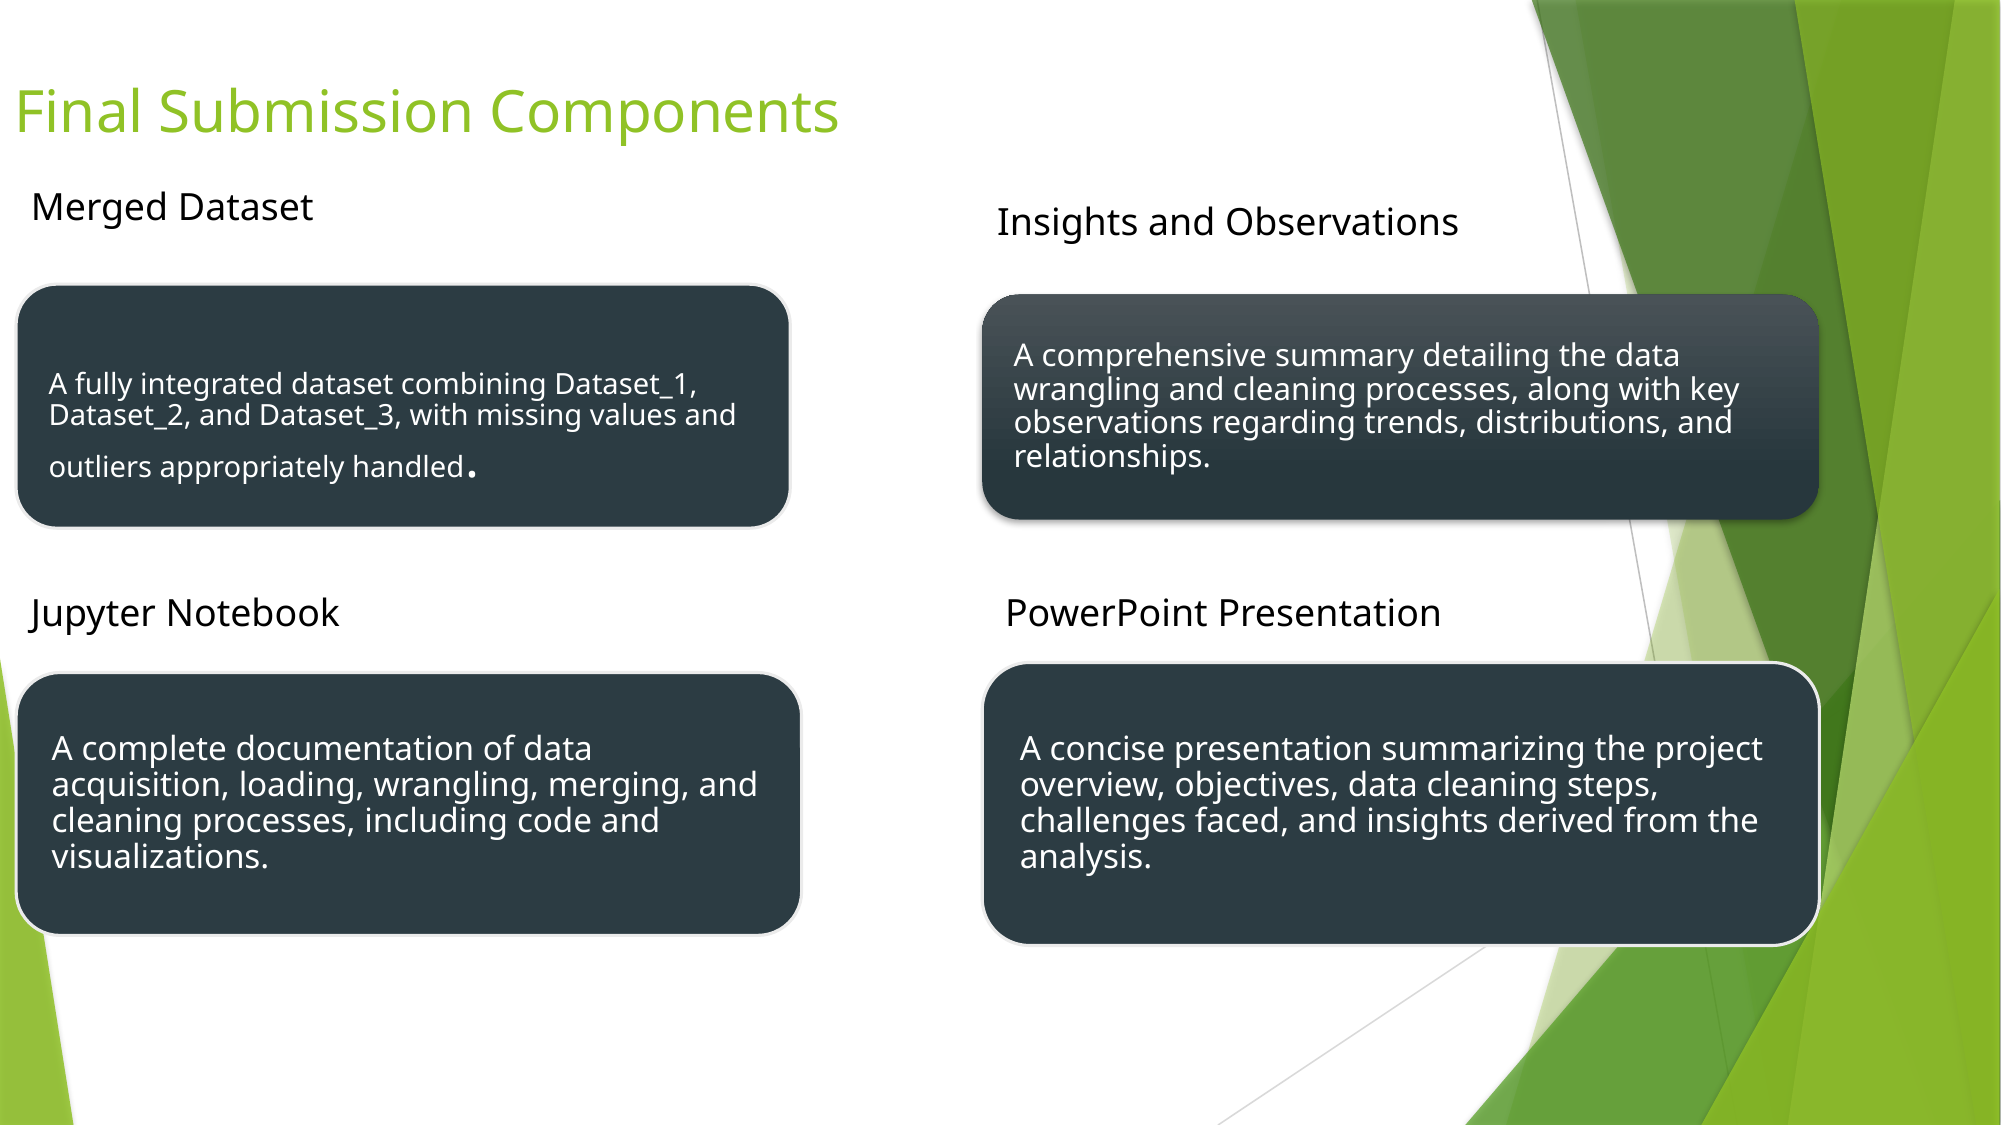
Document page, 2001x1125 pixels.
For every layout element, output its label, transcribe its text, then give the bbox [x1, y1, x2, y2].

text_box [15, 655, 803, 953]
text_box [981, 269, 1820, 544]
text_box Jupyter Notebook [16, 581, 791, 642]
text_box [981, 655, 1820, 953]
text_box Merged Dataset [16, 175, 768, 236]
text_box Final Submission Components [0, 66, 1000, 152]
text_box PowerPoint Presentation [990, 581, 1812, 642]
text_box Insights and Observations [982, 191, 1805, 251]
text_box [15, 249, 791, 563]
